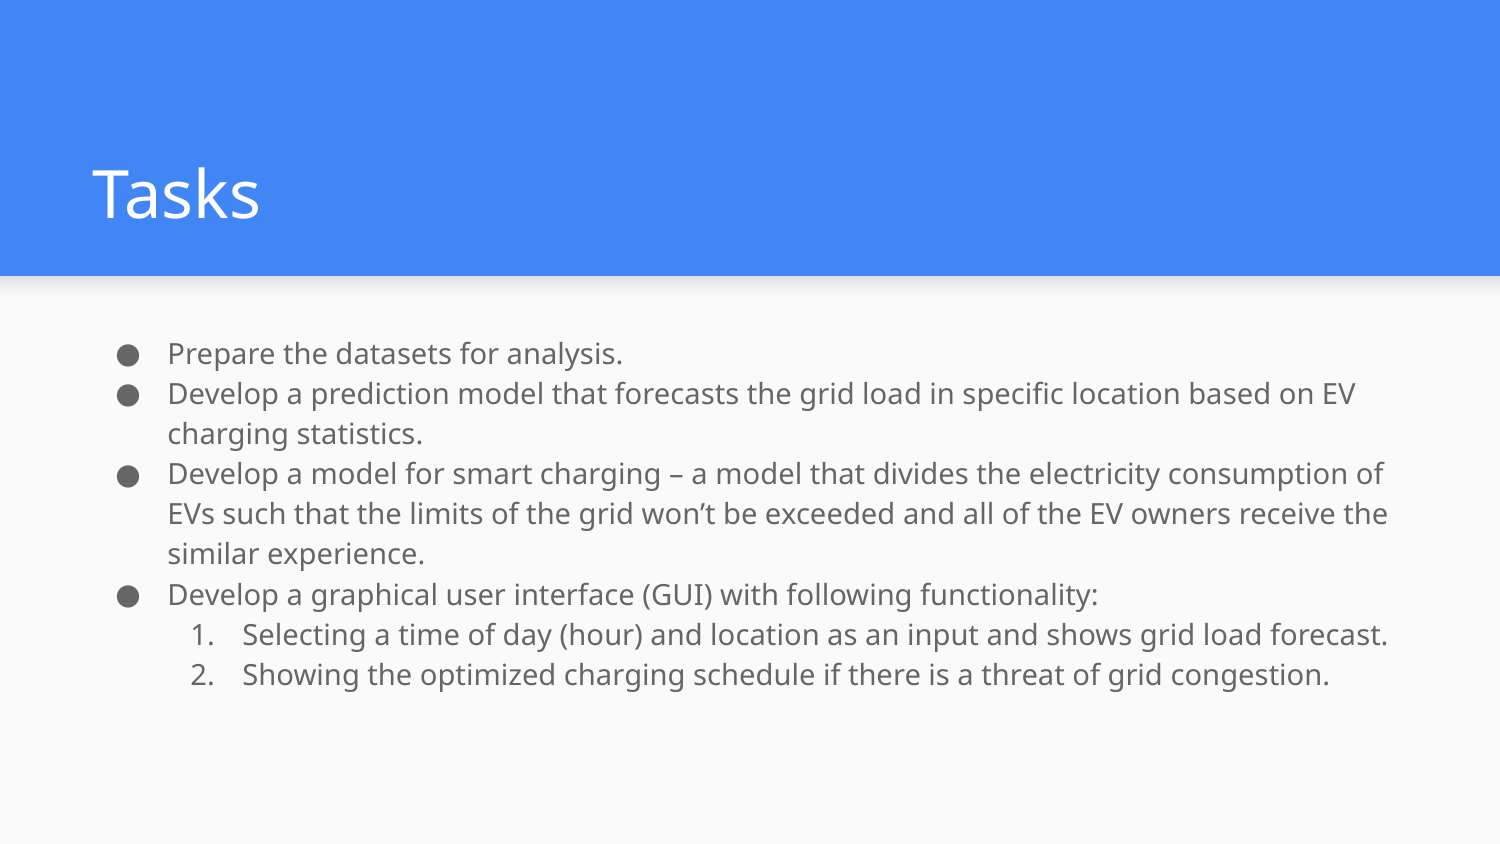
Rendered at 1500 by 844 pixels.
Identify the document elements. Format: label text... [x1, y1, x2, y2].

list Prepare the datasets for analysis. Develop a prediction model that forecasts the grid load in specific location based on EV charging statistics. Develop a model for smart charging – a model that divides the electricity consumption of EVs such that the limits of the grid won’t be exceeded and all of the EV owners receive the similar experience. Develop a graphical user interface (GUI) with following functionality: Selecting a time of day (hour) and location as an input and shows grid load forecast. Showing the optimized charging schedule if there is a threat of grid congestion. [77, 314, 1427, 760]
title Tasks [77, 121, 1427, 248]
